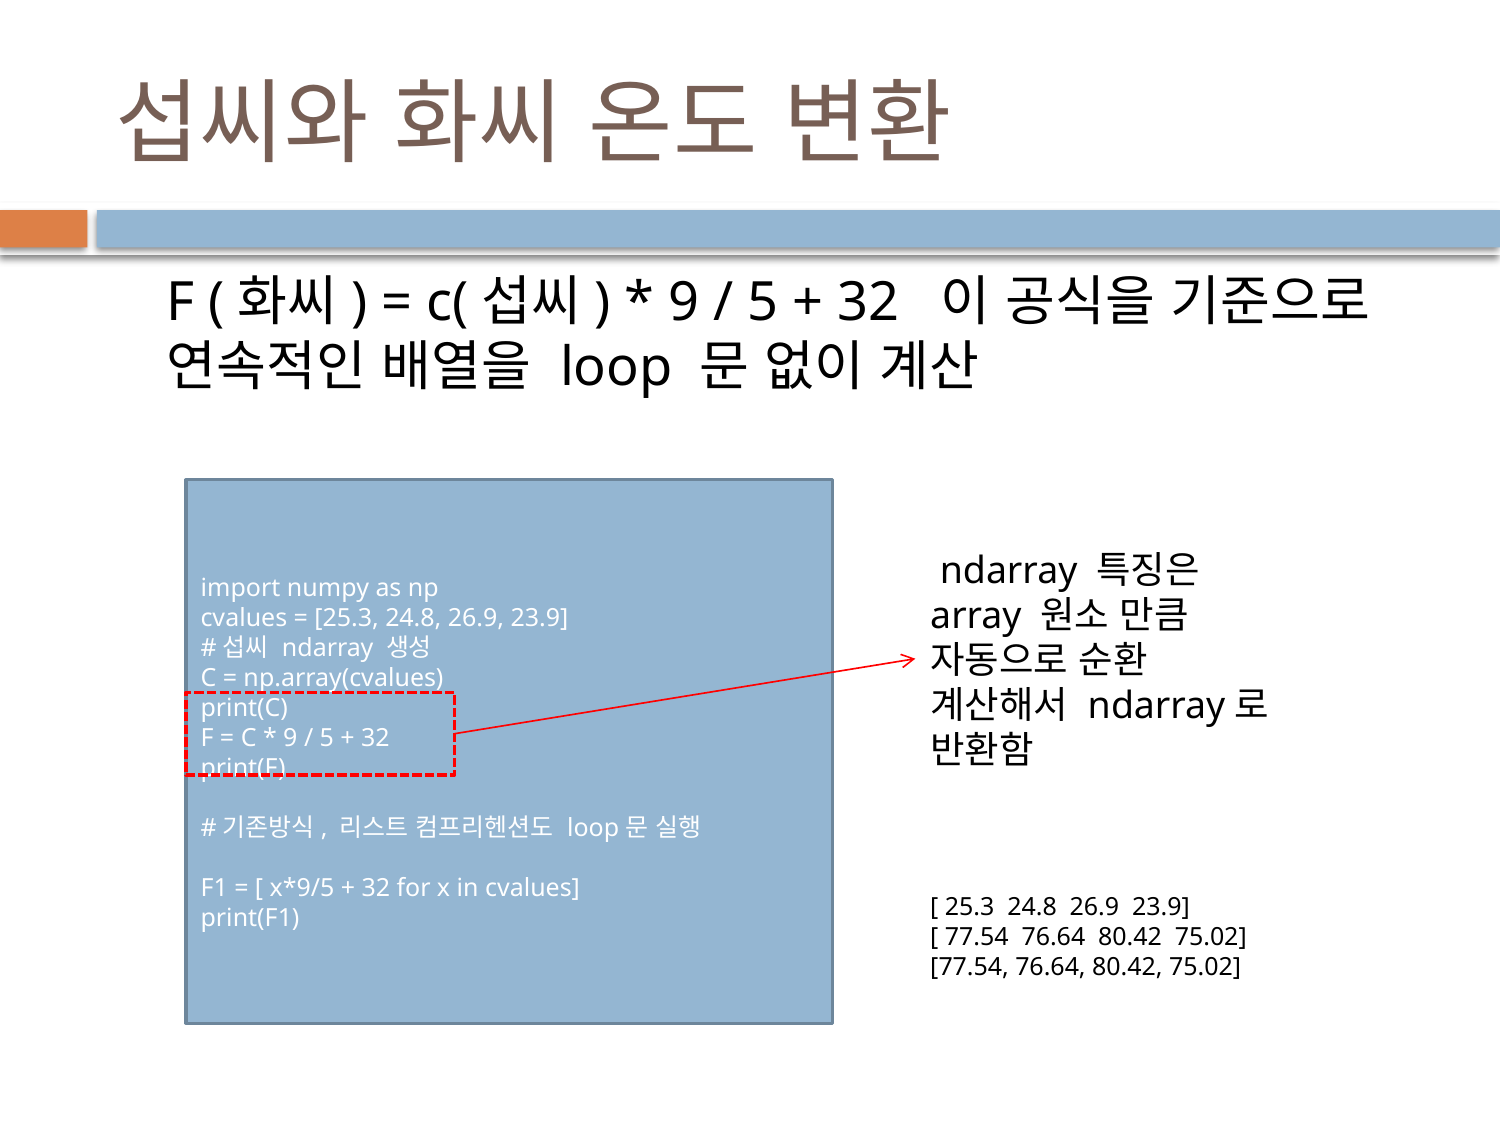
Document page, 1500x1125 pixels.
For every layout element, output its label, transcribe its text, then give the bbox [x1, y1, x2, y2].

text_box import numpy as np cvalues = [25.3, 24.8, 26.9, 23.9] #섭씨 ndarray 생성 C = np.array(cvalues) print(C) F = C * 9 / 5 + 32 print(F) #기존방식, 리스트 컴프리헨션도 loop문 실행 F1 = [ x*9/5 + 32 for x in cvalues] print(F1) [184, 478, 834, 692]
text_box [ 25.3 24.8 26.9 23.9] [ 77.54 76.64 80.42 75.02] [77.54, 76.64, 80.42, 75.02] [915, 883, 1376, 988]
list F (화씨) = c(섭씨) * 9 / 5 + 32 이 공식을 기준으로 연속적인 배열을 loop 문 없이 계산 [76, 259, 1427, 480]
text_box [184, 691, 456, 777]
text_box ndarray 특징은 array 원소 만큼 자동으로 순환 계산해서 ndarray로 반환함 [915, 538, 1306, 779]
title 섭씨와 화씨 온도 변환 [100, 37, 1438, 200]
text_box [454, 636, 916, 735]
text_box import numpy as np cvalues = [25.3, 24.8, 26.9, 23.9] #섭씨 ndarray 생성 C = np.array(cvalues) print(C) F = C * 9 / 5 + 32 print(F) #기존방식, 리스트 컴프리헨션도 loop문 실행 F1 = [ x*9/5 + 32 for x in cvalues] print(F1) [184, 743, 834, 1025]
